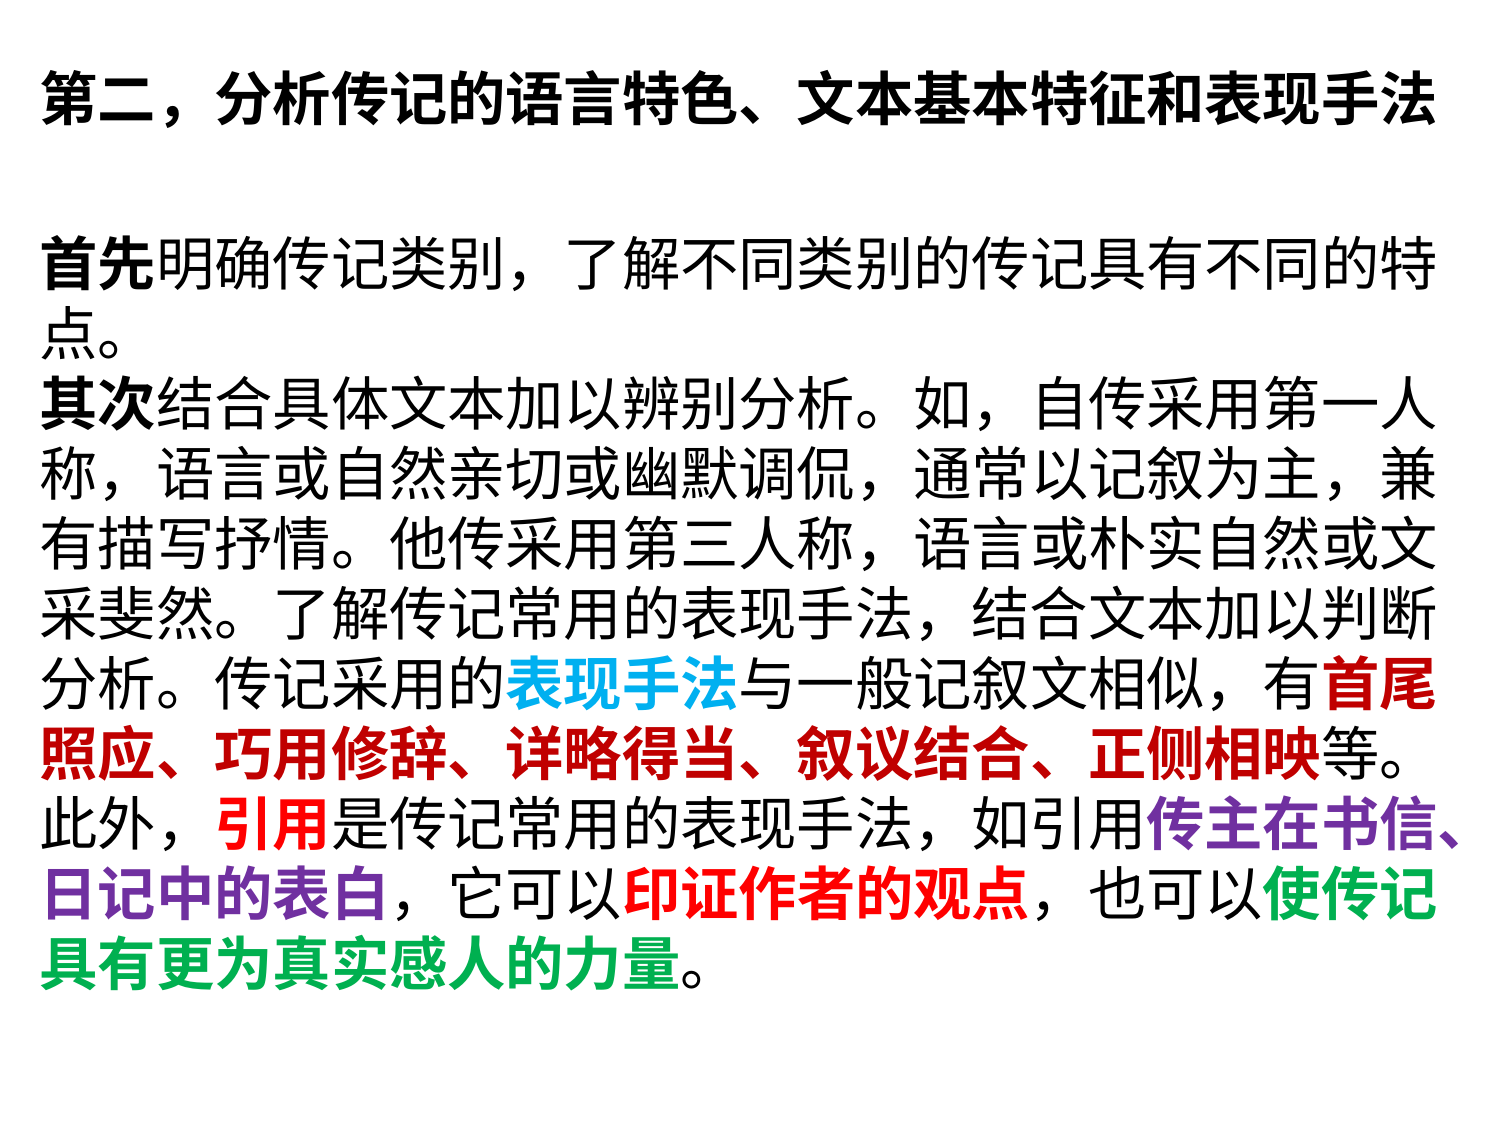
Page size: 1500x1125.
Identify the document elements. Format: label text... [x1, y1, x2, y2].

text_box 第二，分析传记的语言特色、文本基本特征和表现手法 [24, 54, 1475, 140]
text_box 首先明确传记类别，了解不同类别的传记具有不同的特点。 其次结合具体文本加以辨别分析。如，自传采用第一人称，语言或自然亲切或幽默调侃，通常以记叙为主，兼有描写抒情。他传采用第三人称，语言或朴实自然或文采斐然。了解传记常用的表现手法，结合文本加以判断分析。传记采用的表现手法与一般记叙文相似，有首尾照应、巧用修辞、详略得当、叙议结合、正侧相映等。此外，引用是传记常用的表现手法，如引用传主在书信、日记中的表白，它可以印证作者的观点，也可以使传记具有更为真实感人的力量。 [24, 219, 1475, 1005]
